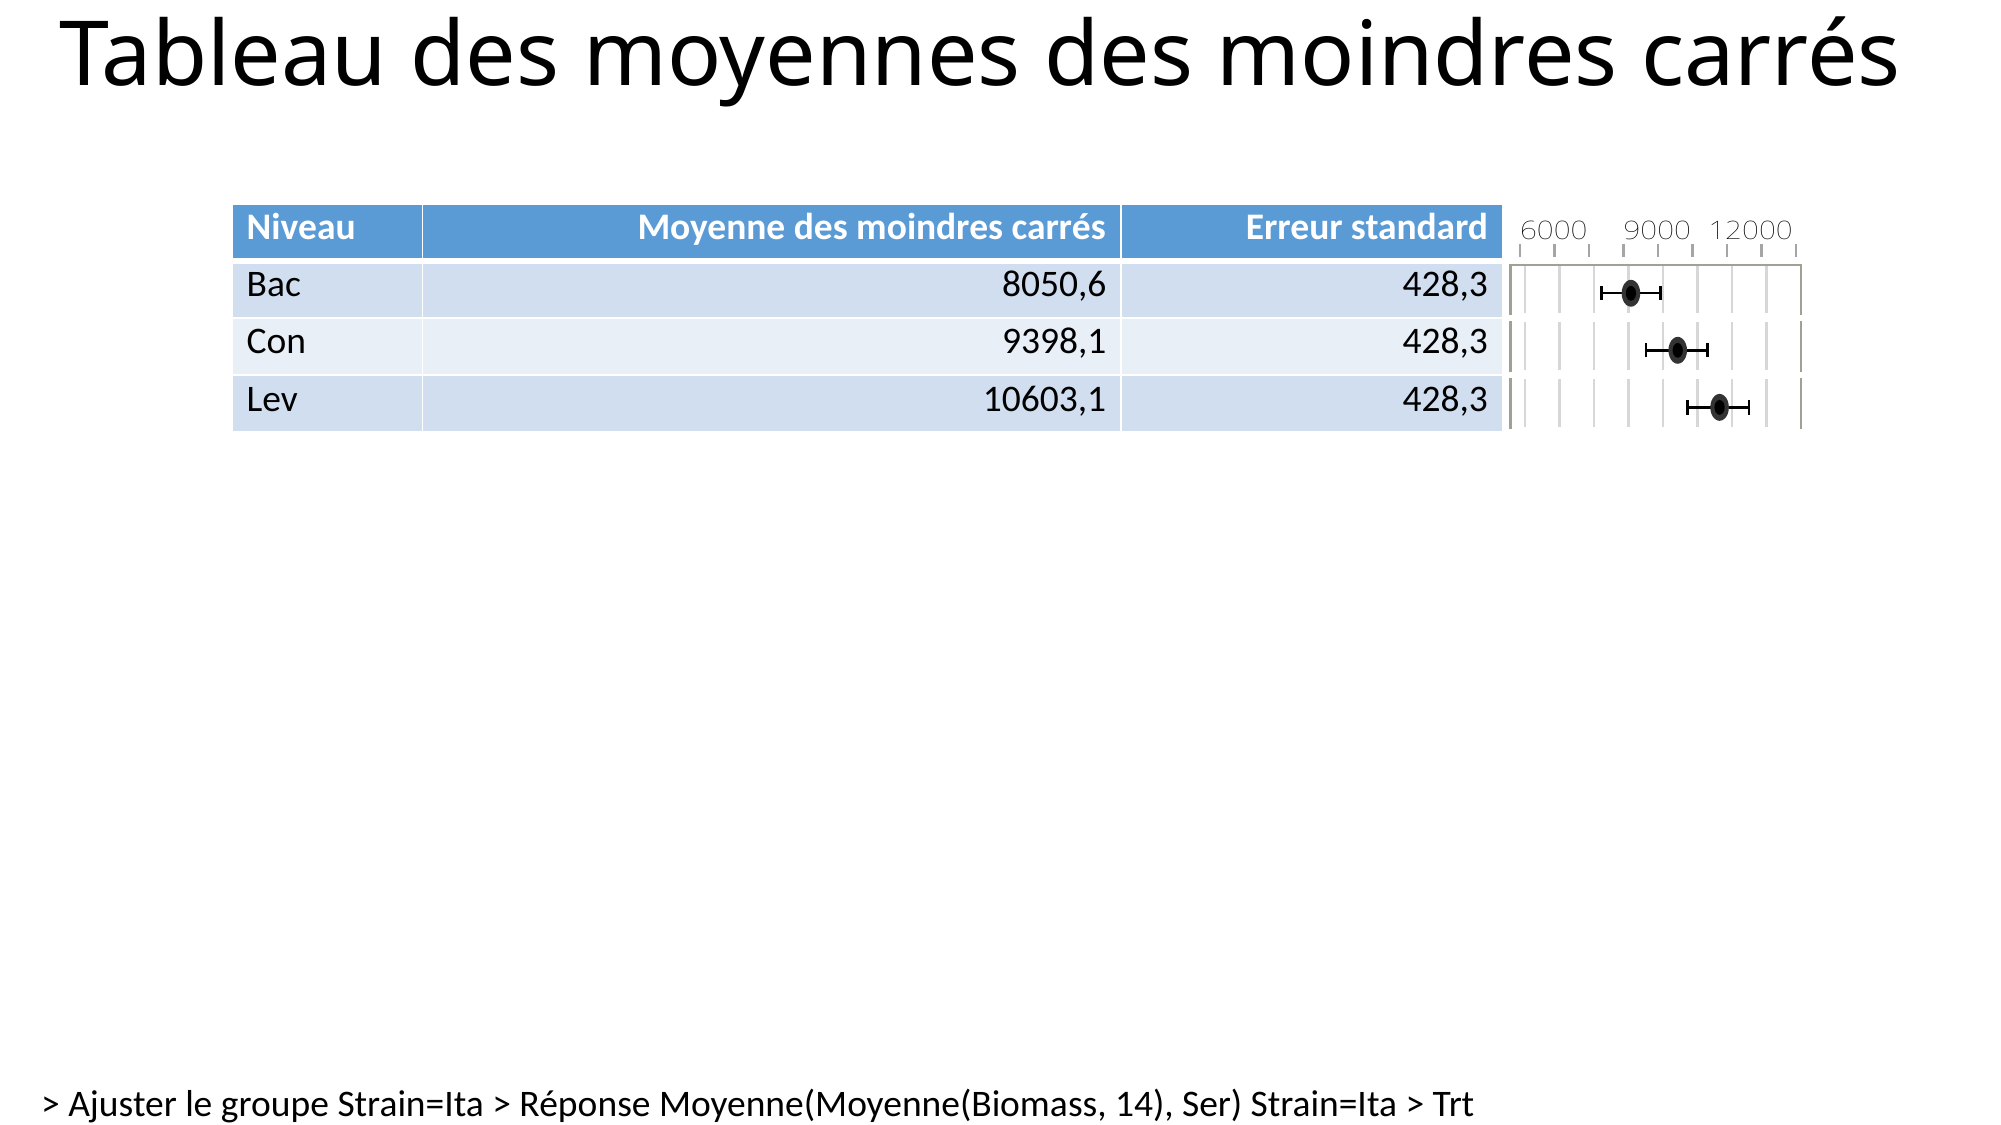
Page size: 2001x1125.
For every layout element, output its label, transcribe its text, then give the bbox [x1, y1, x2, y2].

table_cell Lev [233, 376, 422, 431]
table_cell 10603,1 [423, 376, 1120, 431]
table_header Moyenne des moindres carrés [423, 205, 1120, 258]
table_header Niveau [233, 205, 422, 258]
table_cell 428,3 [1122, 264, 1502, 317]
table_cell [1504, 264, 1805, 317]
table_cell 428,3 [1122, 376, 1502, 431]
table_cell Con [233, 319, 422, 374]
table_cell 9398,1 [423, 319, 1120, 374]
table_header Erreur standard [1122, 205, 1502, 258]
title Tableau des moyennes des moindres carrés [0, 0, 1963, 113]
table_cell 428,3 [1122, 319, 1502, 374]
table_cell [1504, 319, 1805, 374]
table_cell Bac [233, 264, 422, 317]
table_cell [1504, 376, 1805, 431]
text_box > Ajuster le groupe Strain=Ita > Réponse Moyenne(Moyenne(Biomass, 14), Ser) Strain=Ita > Trt [40, 1079, 1477, 1125]
table_header [1504, 205, 1805, 258]
table_cell 8050,6 [423, 264, 1120, 317]
